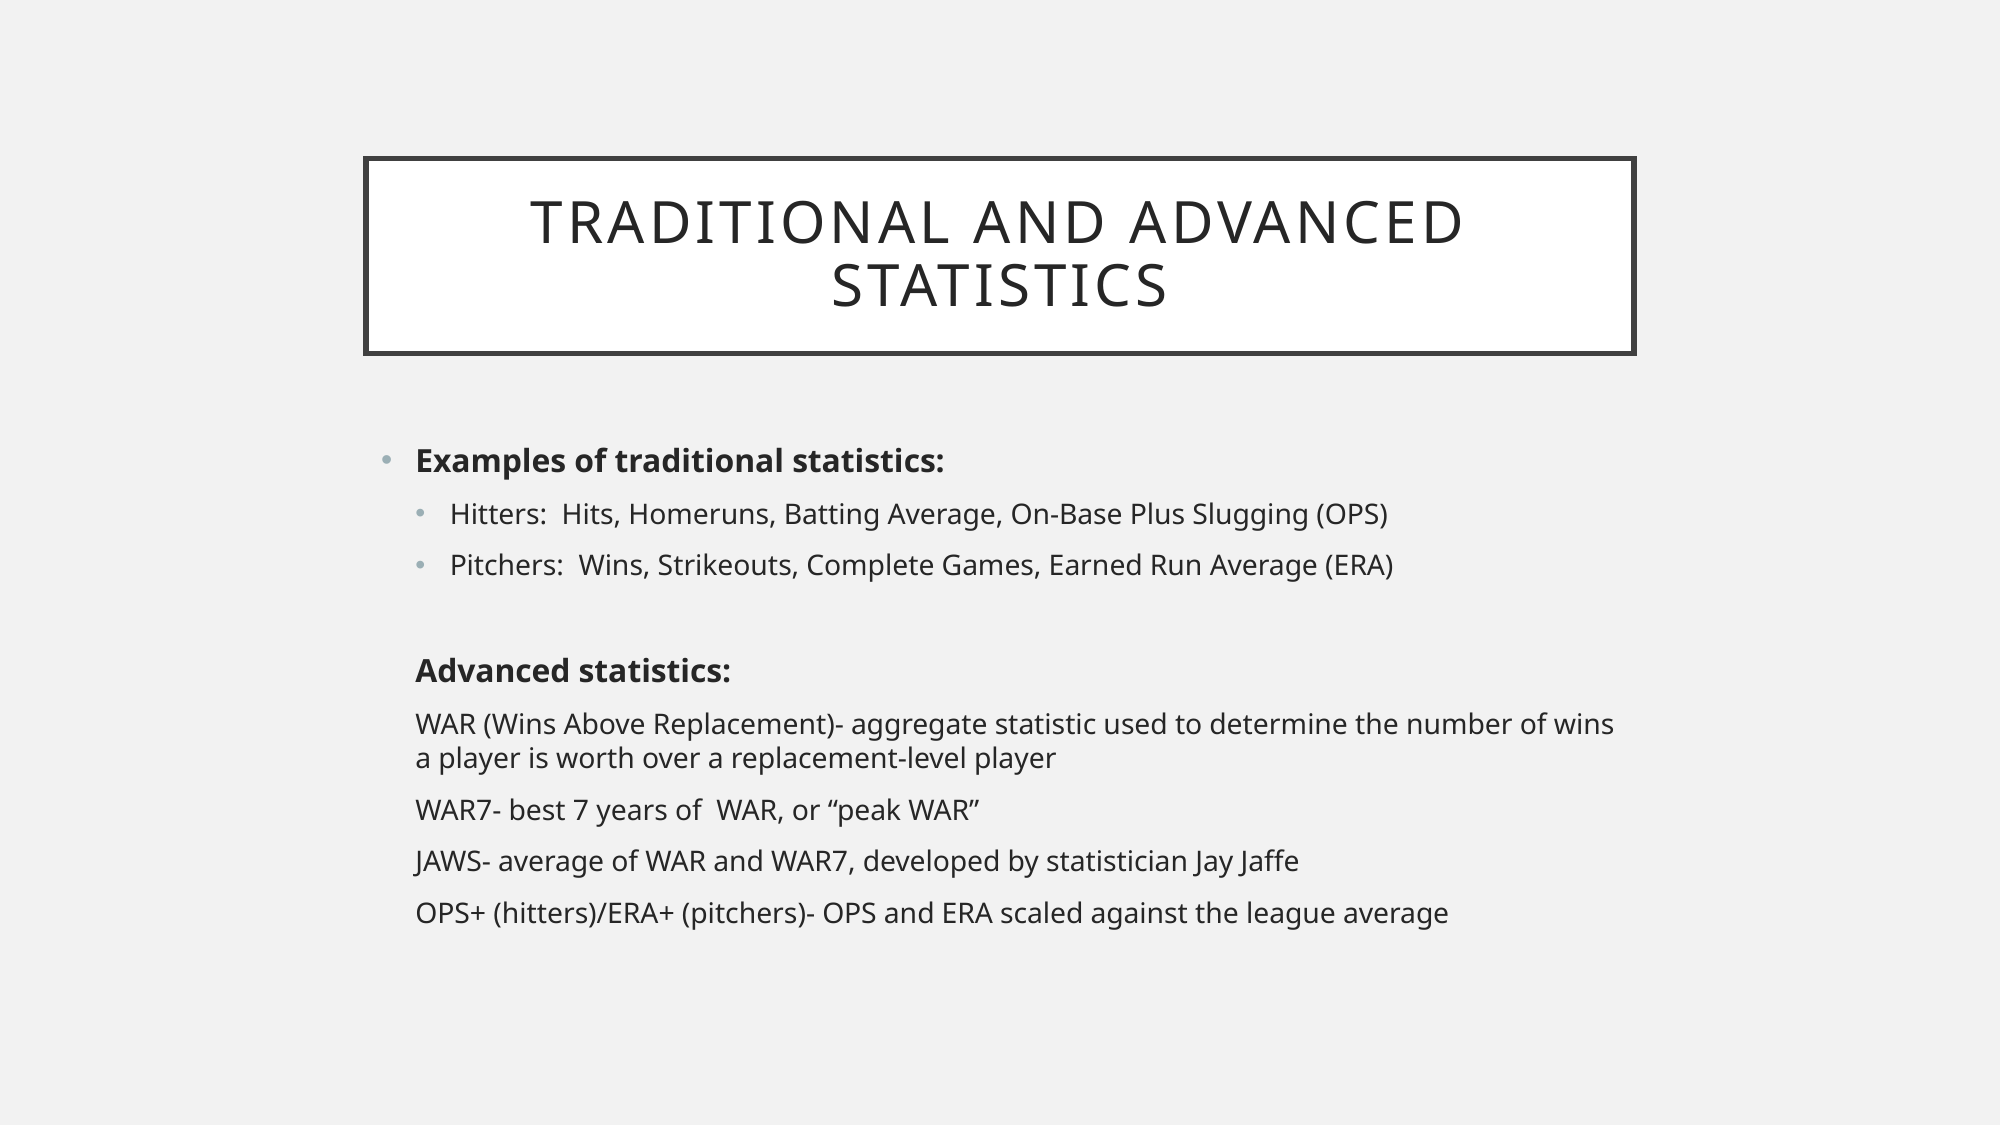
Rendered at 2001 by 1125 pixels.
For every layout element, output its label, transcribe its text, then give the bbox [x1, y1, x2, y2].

list Examples of traditional statistics: Hitters: Hits, Homeruns, Batting Average, On-Base Plus Slugging (OPS) Pitchers: Wins, Strikeouts, Complete Games, Earned Run Average (ERA) Advanced statistics: WAR (Wins Above Replacement)- aggregate statistic used to determine the number of wins a player is worth over a replacement-level player WAR7- best 7 years of WAR, or “peak WAR” JAWS- average of WAR and WAR7, developed by statistician Jay Jaffe OPS+ (hitters)/ERA+ (pitchers)- OPS and ERA scaled against the league average [366, 432, 1634, 942]
title TRADITIONAL AND ADVANCED STATISTICS [363, 156, 1637, 356]
